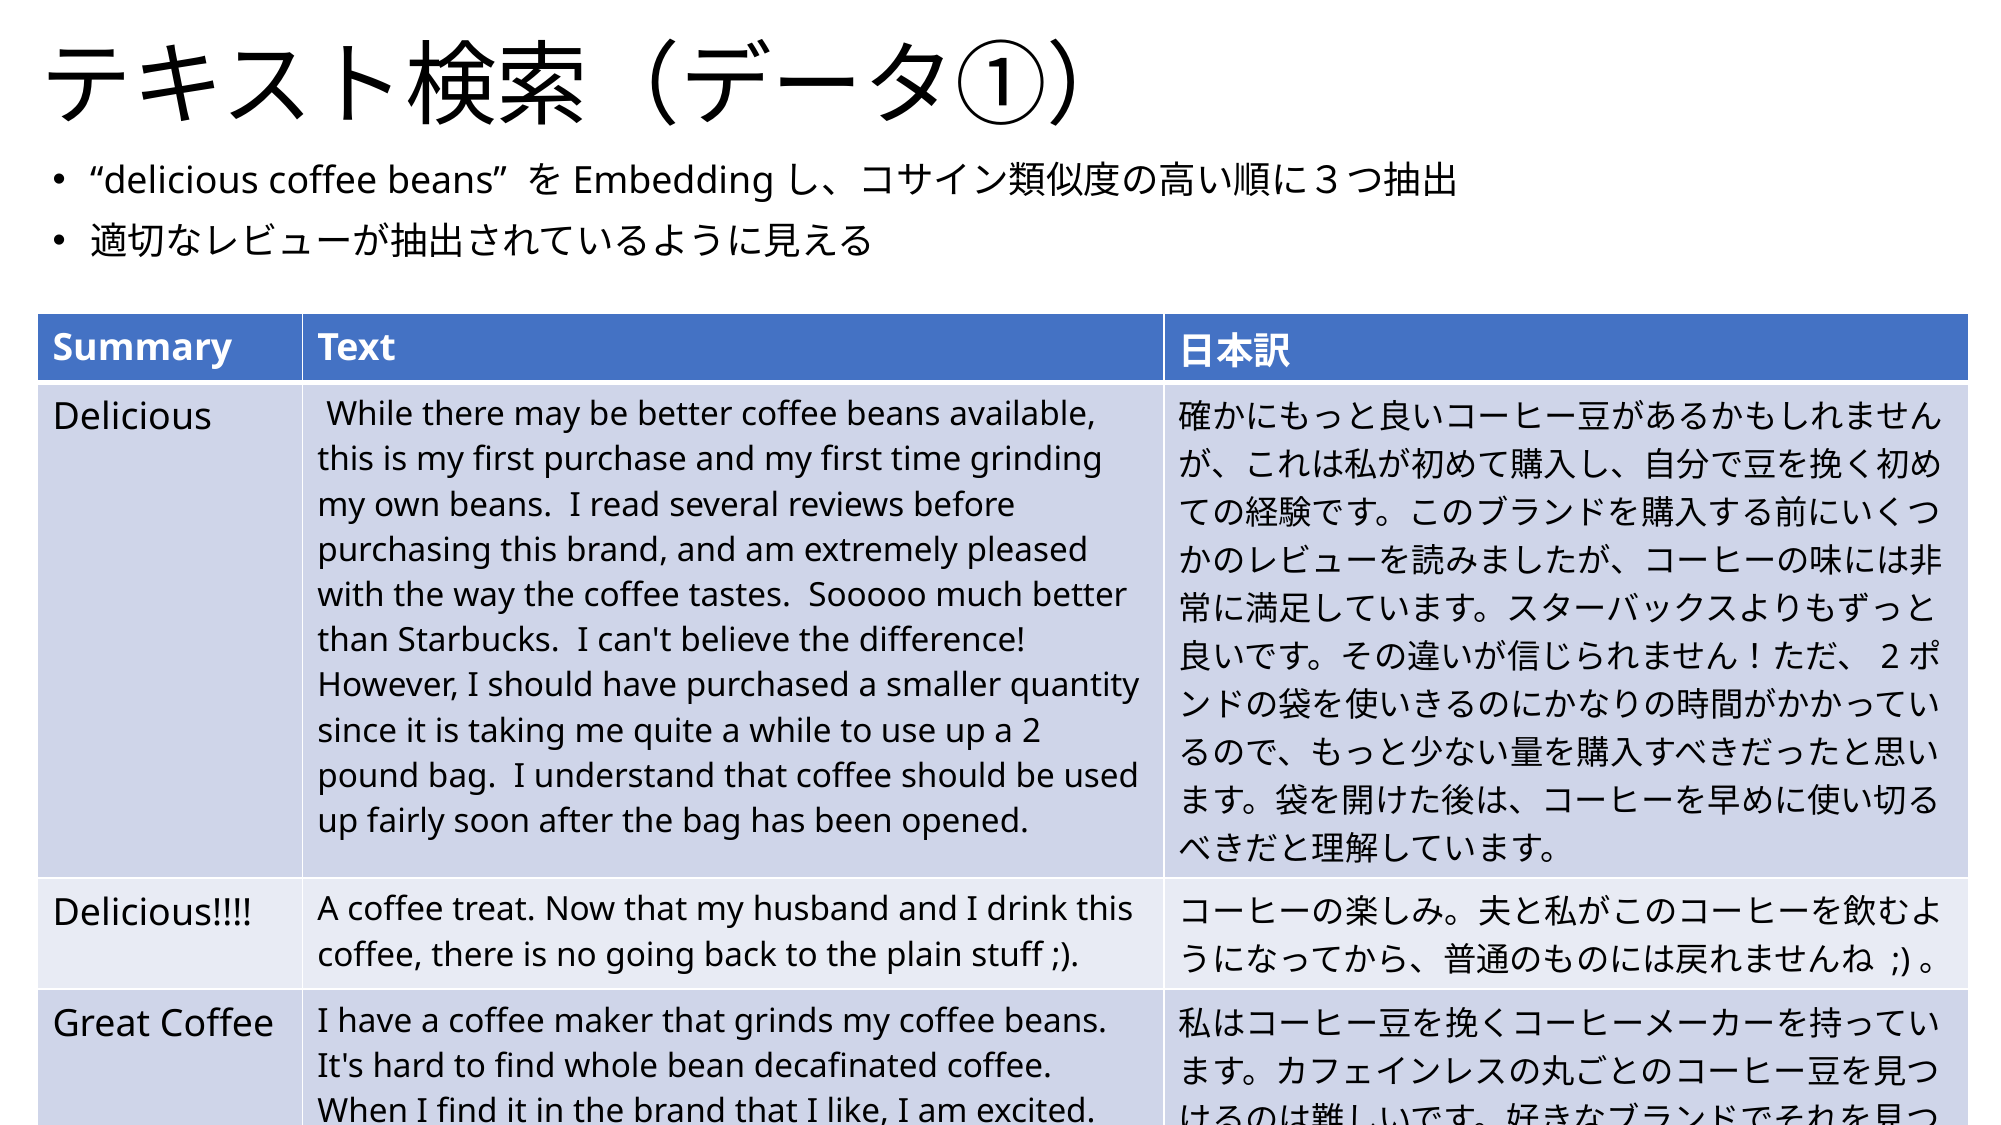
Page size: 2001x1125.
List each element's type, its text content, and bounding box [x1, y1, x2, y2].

title テキスト検索（データ①） [25, 25, 1751, 149]
table_header Text [303, 314, 1163, 380]
table_cell Delicious!!!! [38, 879, 302, 988]
table_cell A coffee treat. Now that my husband and I drink this coffee, there is no going back to the plain stuff ;). [303, 879, 1163, 988]
table_cell Delicious [38, 385, 302, 877]
table_cell 確かにもっと良いコーヒー豆があるかもしれませんが、これは私が初めて購入し、自分で豆を挽く初めての経験です。このブランドを購入する前にいくつかのレビューを読みましたが、コーヒーの味には非常に満足しています。スターバックスよりもずっと良いです。その違いが信じられません！ただ、2ポンドの袋を使いきるのにかなりの時間がかかっているので、もっと少ない量を購入すべきだったと思います。袋を開けた後は、コーヒーを早めに使い切るべきだと理解しています。 [1165, 385, 1968, 877]
table_cell コーヒーの楽しみ。夫と私がこのコーヒーを飲むようになってから、普通のものには戻れませんね ;)。 [1165, 879, 1968, 988]
table_cell 私はコーヒー豆を挽くコーヒーメーカーを持っています。カフェインレスの丸ごとのコーヒー豆を見つけるのは難しいです。好きなブランドでそれを見つけると、私はワクワクします。シアトルズ・ベストは私のお気に入りです。 [1165, 990, 1968, 1125]
list “delicious coffee beans” をEmbeddingし、コサイン類似度の高い順に３つ抽出 適切なレビューが抽出されているように見える [37, 153, 1947, 277]
table_header Summary [38, 314, 302, 380]
table_cell While there may be better coffee beans available, this is my first purchase and my first time grinding my own beans. I read several reviews before purchasing this brand, and am extremely pleased with the way the coffee tastes. Sooooo much better than Starbucks. I can't believe the difference! However, I should have purchased a smaller quantity since it is taking me quite a while to use up a 2 pound bag. I understand that coffee should be used up fairly soon after the bag has been opened. [303, 385, 1163, 877]
table_cell Great Coffee [38, 990, 302, 1125]
table_cell I have a coffee maker that grinds my coffee beans. It's hard to find whole bean decafinated coffee. When I find it in the brand that I like, I am excited. Seattle's Best is my favorite. [303, 990, 1163, 1125]
table_header 日本訳 [1165, 314, 1968, 380]
